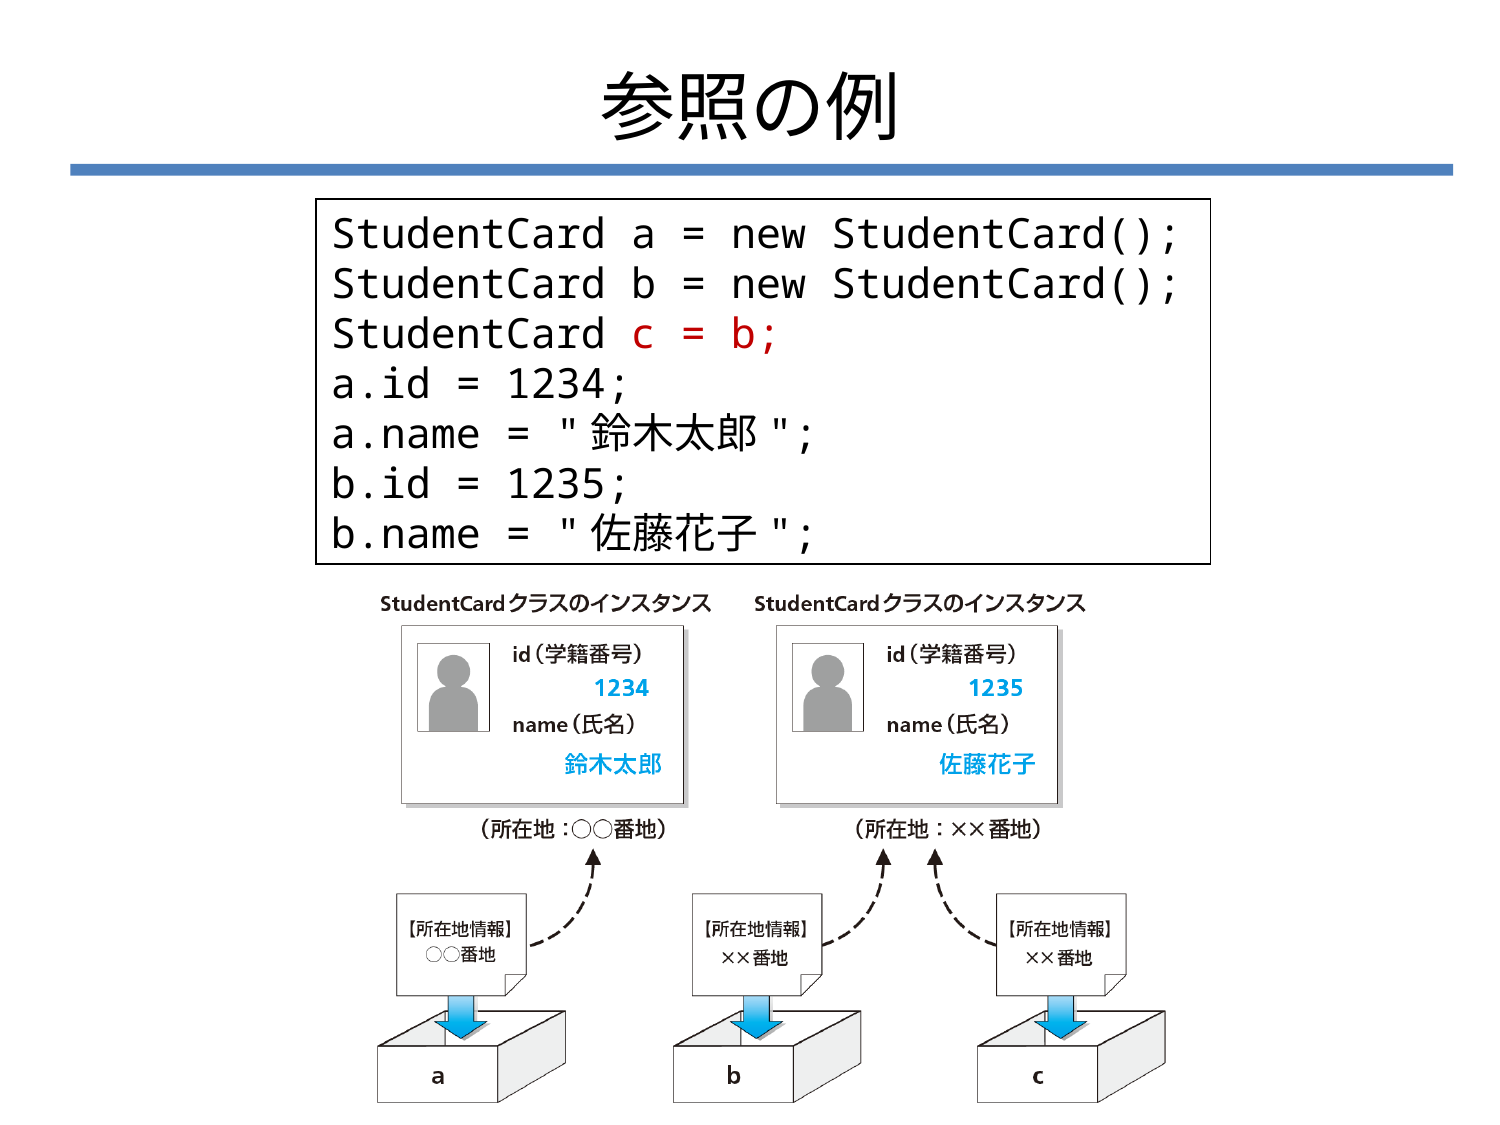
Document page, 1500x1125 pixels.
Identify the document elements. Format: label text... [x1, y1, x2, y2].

picture [371, 585, 1176, 1109]
text_box StudentCard a = new StudentCard(); StudentCard b = new StudentCard(); StudentCard c = b; a.id = 1234; a.name = "鈴木太郎"; b.id = 1235; b.name = "佐藤花子"; [316, 199, 1211, 565]
title 参照の例 [75, 45, 1425, 164]
